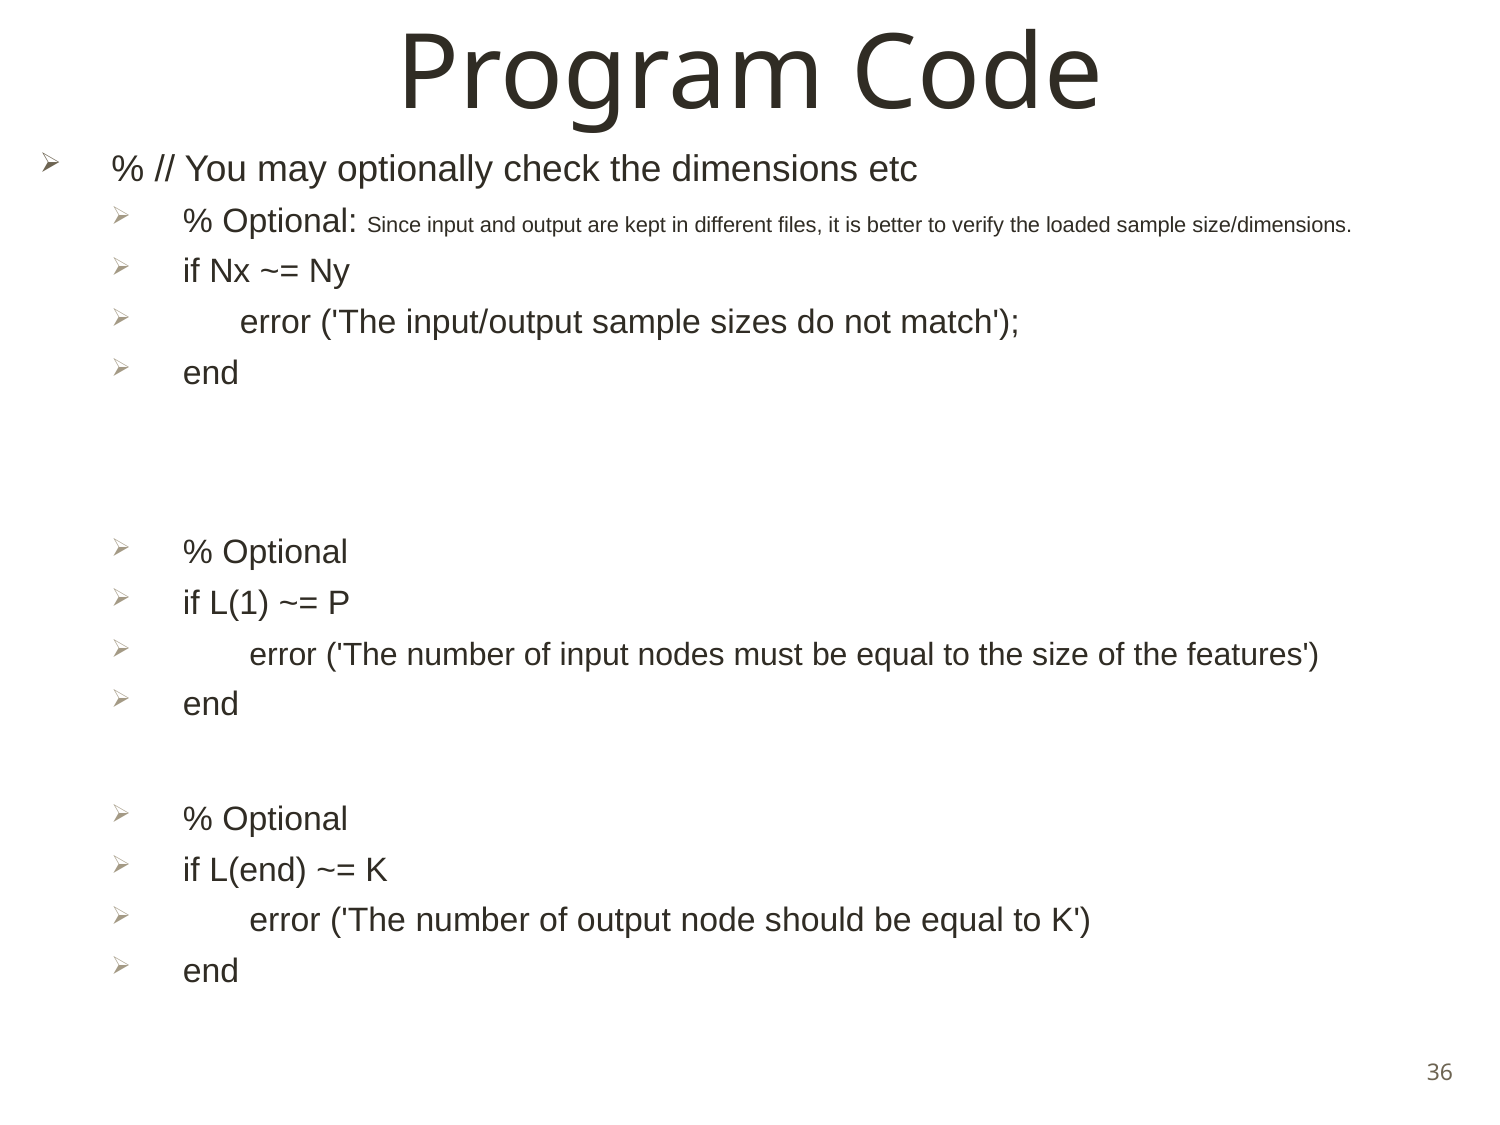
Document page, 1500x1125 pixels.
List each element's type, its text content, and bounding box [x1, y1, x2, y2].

slide_number 36 [1118, 1042, 1469, 1103]
list % // You may optionally check the dimensions etc % Optional: Since input and output are kept in different files, it is better to verify the loaded sample size/dimensions. if Nx ~= Ny error ('The input/output sample sizes do not match'); end % Optional if L(1) ~= P error ('The number of input nodes must be equal to the size of the features') end % Optional if L(end) ~= K error ('The number of output node should be equal to K') end [24, 136, 1469, 1005]
title Program Code [0, 2, 1500, 137]
